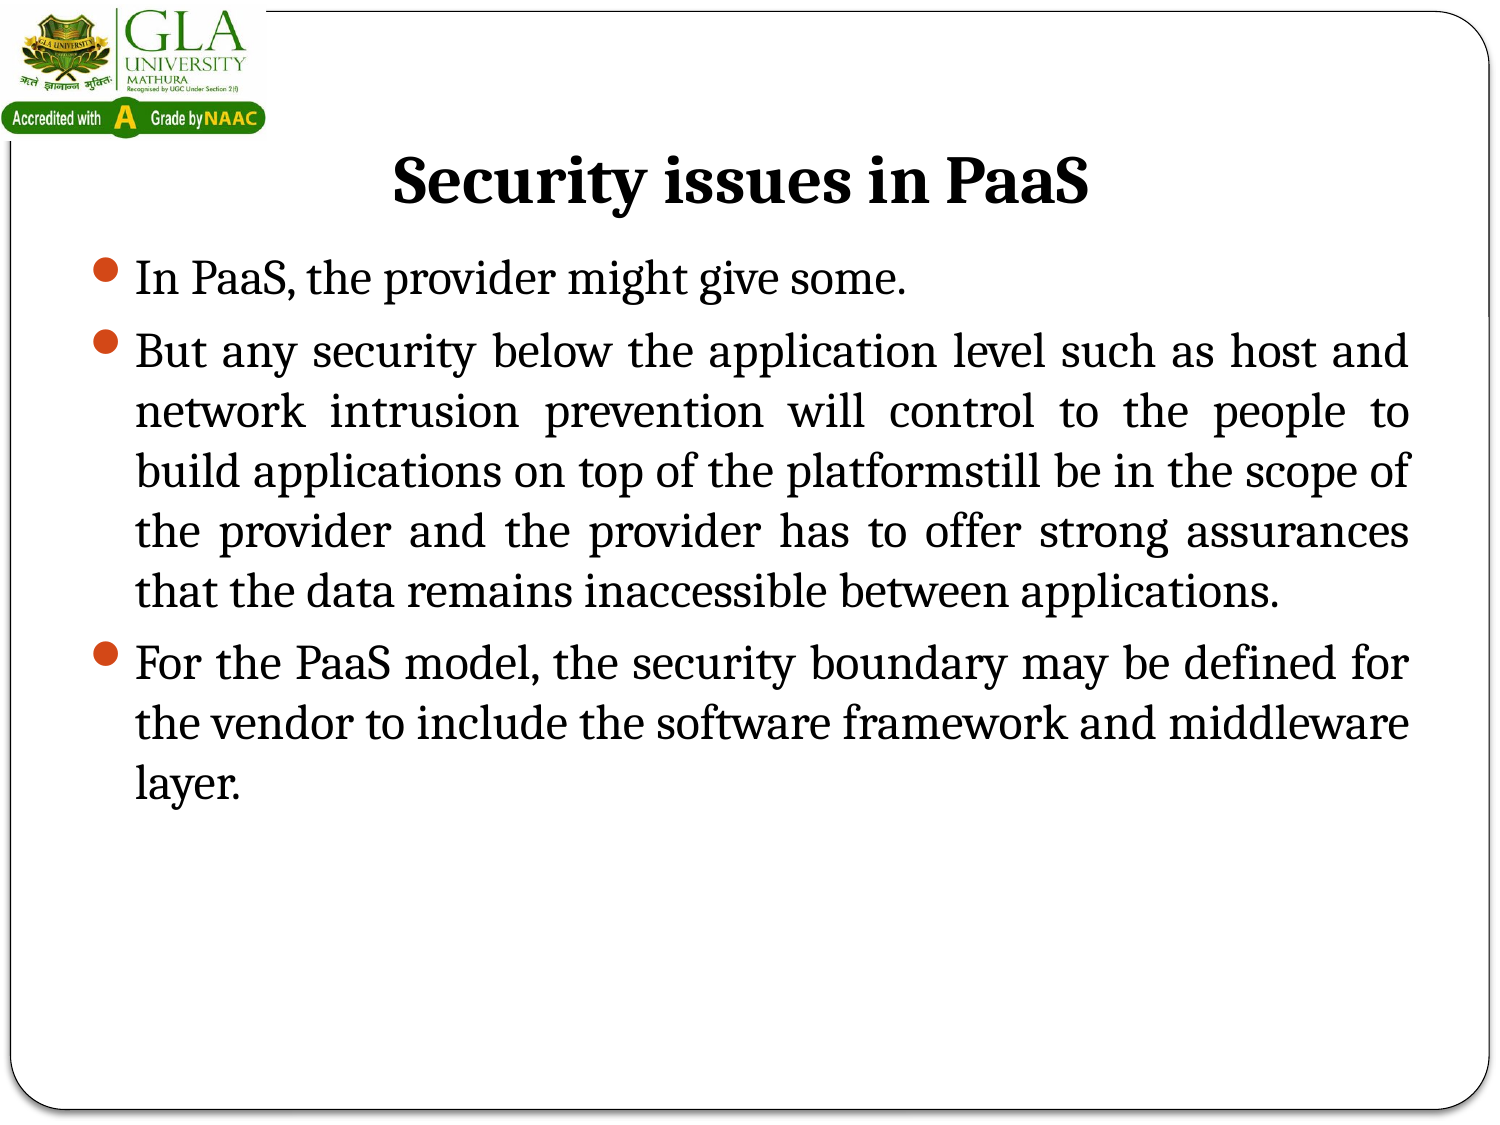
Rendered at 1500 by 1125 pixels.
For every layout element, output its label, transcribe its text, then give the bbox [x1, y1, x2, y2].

title Security issues in PaaS [75, 45, 1425, 233]
list In PaaS, the provider might give some. But any security below the application level such as host and network intrusion prevention will control to the people to build applications on top of the platformstill be in the scope of the provider and the provider has to offer strong assurances that the data remains inaccessible between applications. For the PaaS model, the security boundary may be defined for the vendor to include the software framework and middleware layer. [75, 237, 1425, 988]
picture [0, 4, 267, 141]
